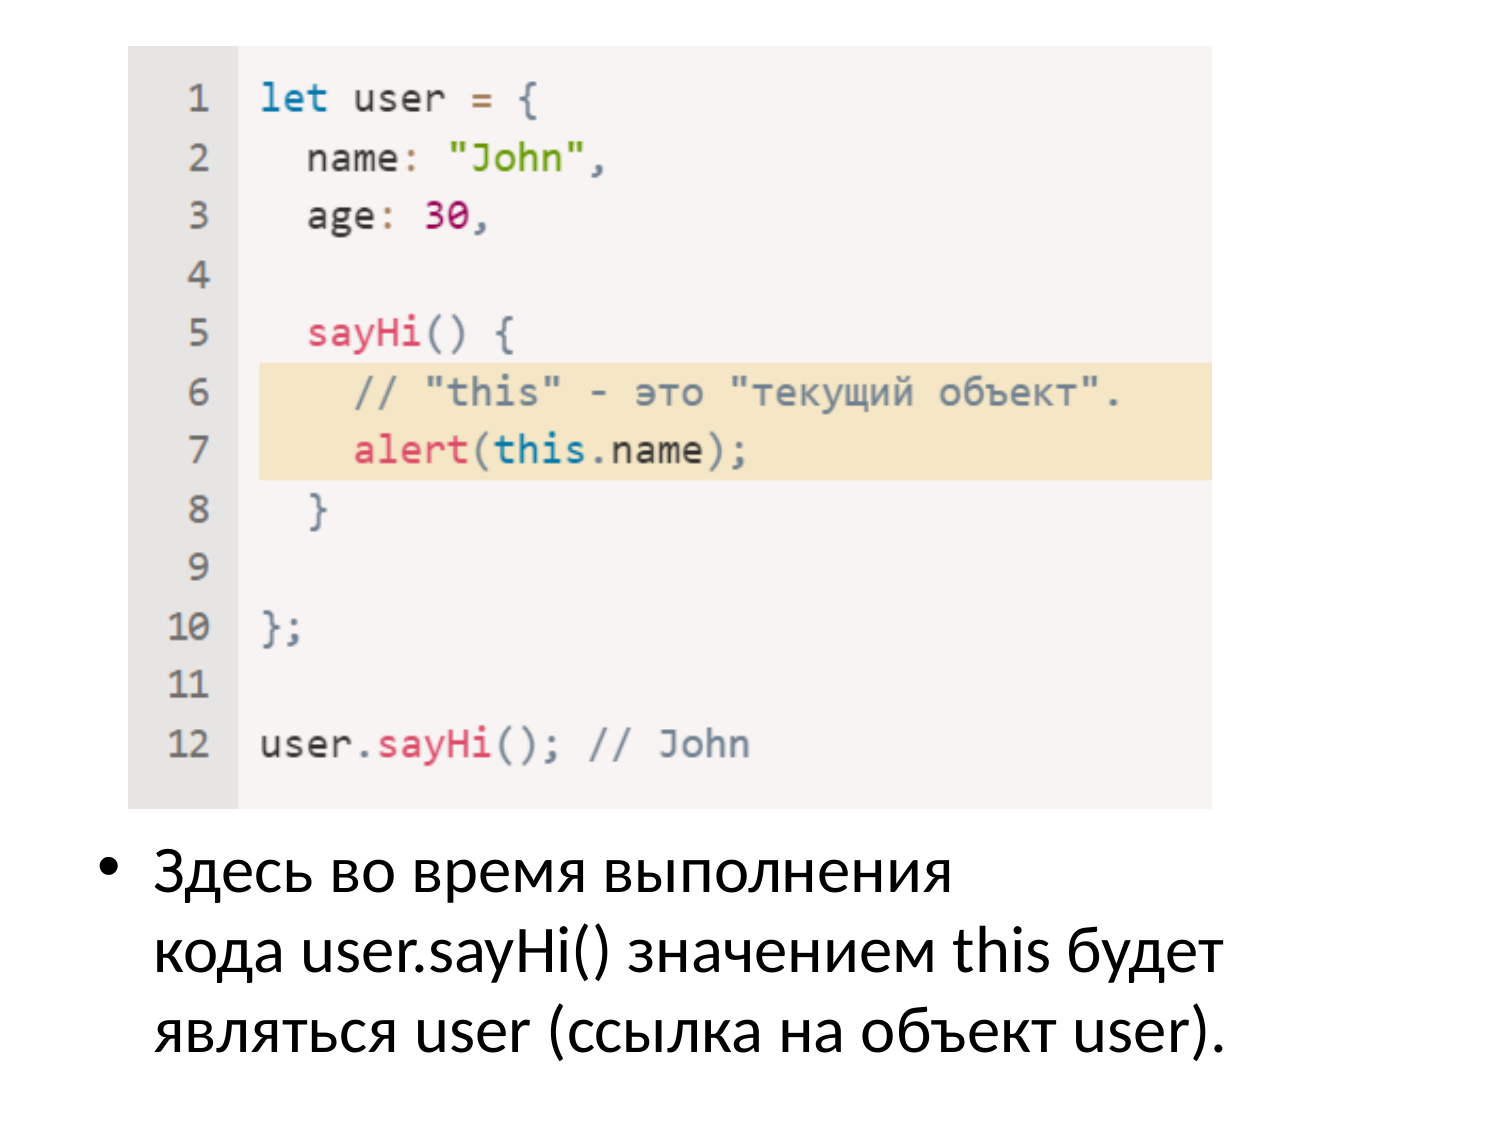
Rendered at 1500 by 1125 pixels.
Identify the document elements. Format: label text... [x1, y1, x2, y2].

picture [128, 46, 1213, 809]
list Здесь во время выполнения кода user.sayHi() значением this будет являться user (ссылка на объект user). [82, 351, 1432, 1094]
